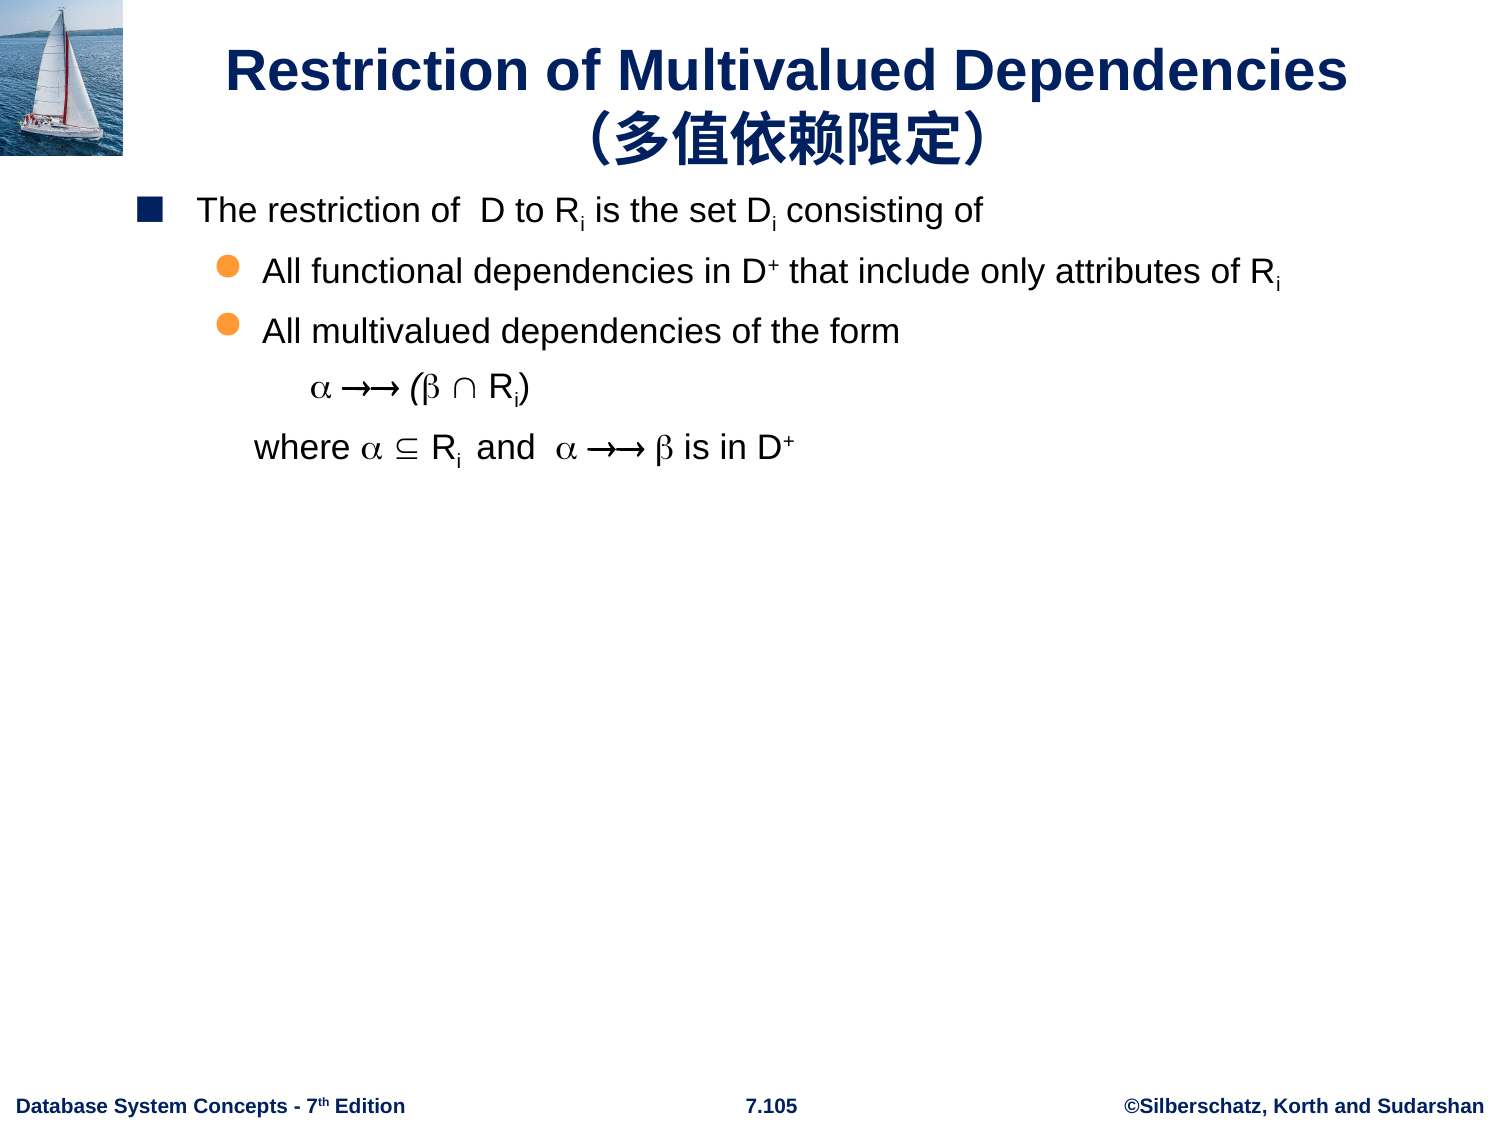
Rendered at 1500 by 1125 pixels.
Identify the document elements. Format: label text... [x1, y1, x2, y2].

list The restriction of D to Ri is the set Di consisting of All functional dependencies in D+ that include only attributes of Ri All multivalued dependencies of the form   (  Ri) where   Ri and    is in D+ [125, 179, 1432, 567]
picture [0, 0, 123, 156]
title Restriction of Multivalued Dependencies （多值依赖限定） [124, 79, 1451, 180]
